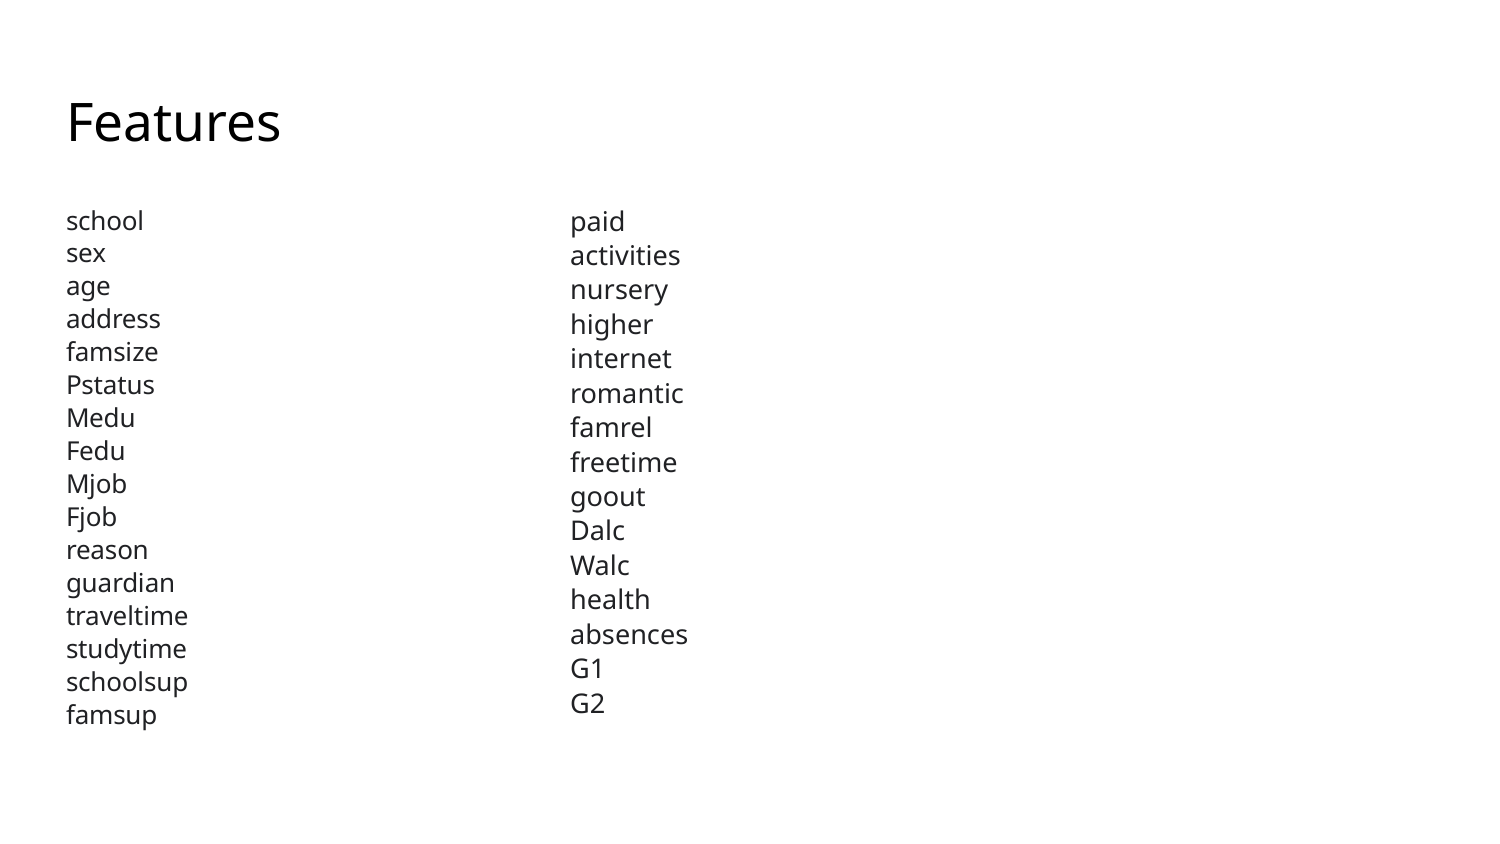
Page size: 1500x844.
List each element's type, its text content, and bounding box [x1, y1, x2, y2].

list paid activities nursery higher internet romantic famrel freetime goout Dalc Walc health absences G1 G2 [555, 189, 945, 750]
title Features [51, 72, 1449, 167]
list school sex age address famsize Pstatus Medu Fedu Mjob Fjob reason guardian traveltime studytime schoolsup famsup [51, 189, 441, 750]
